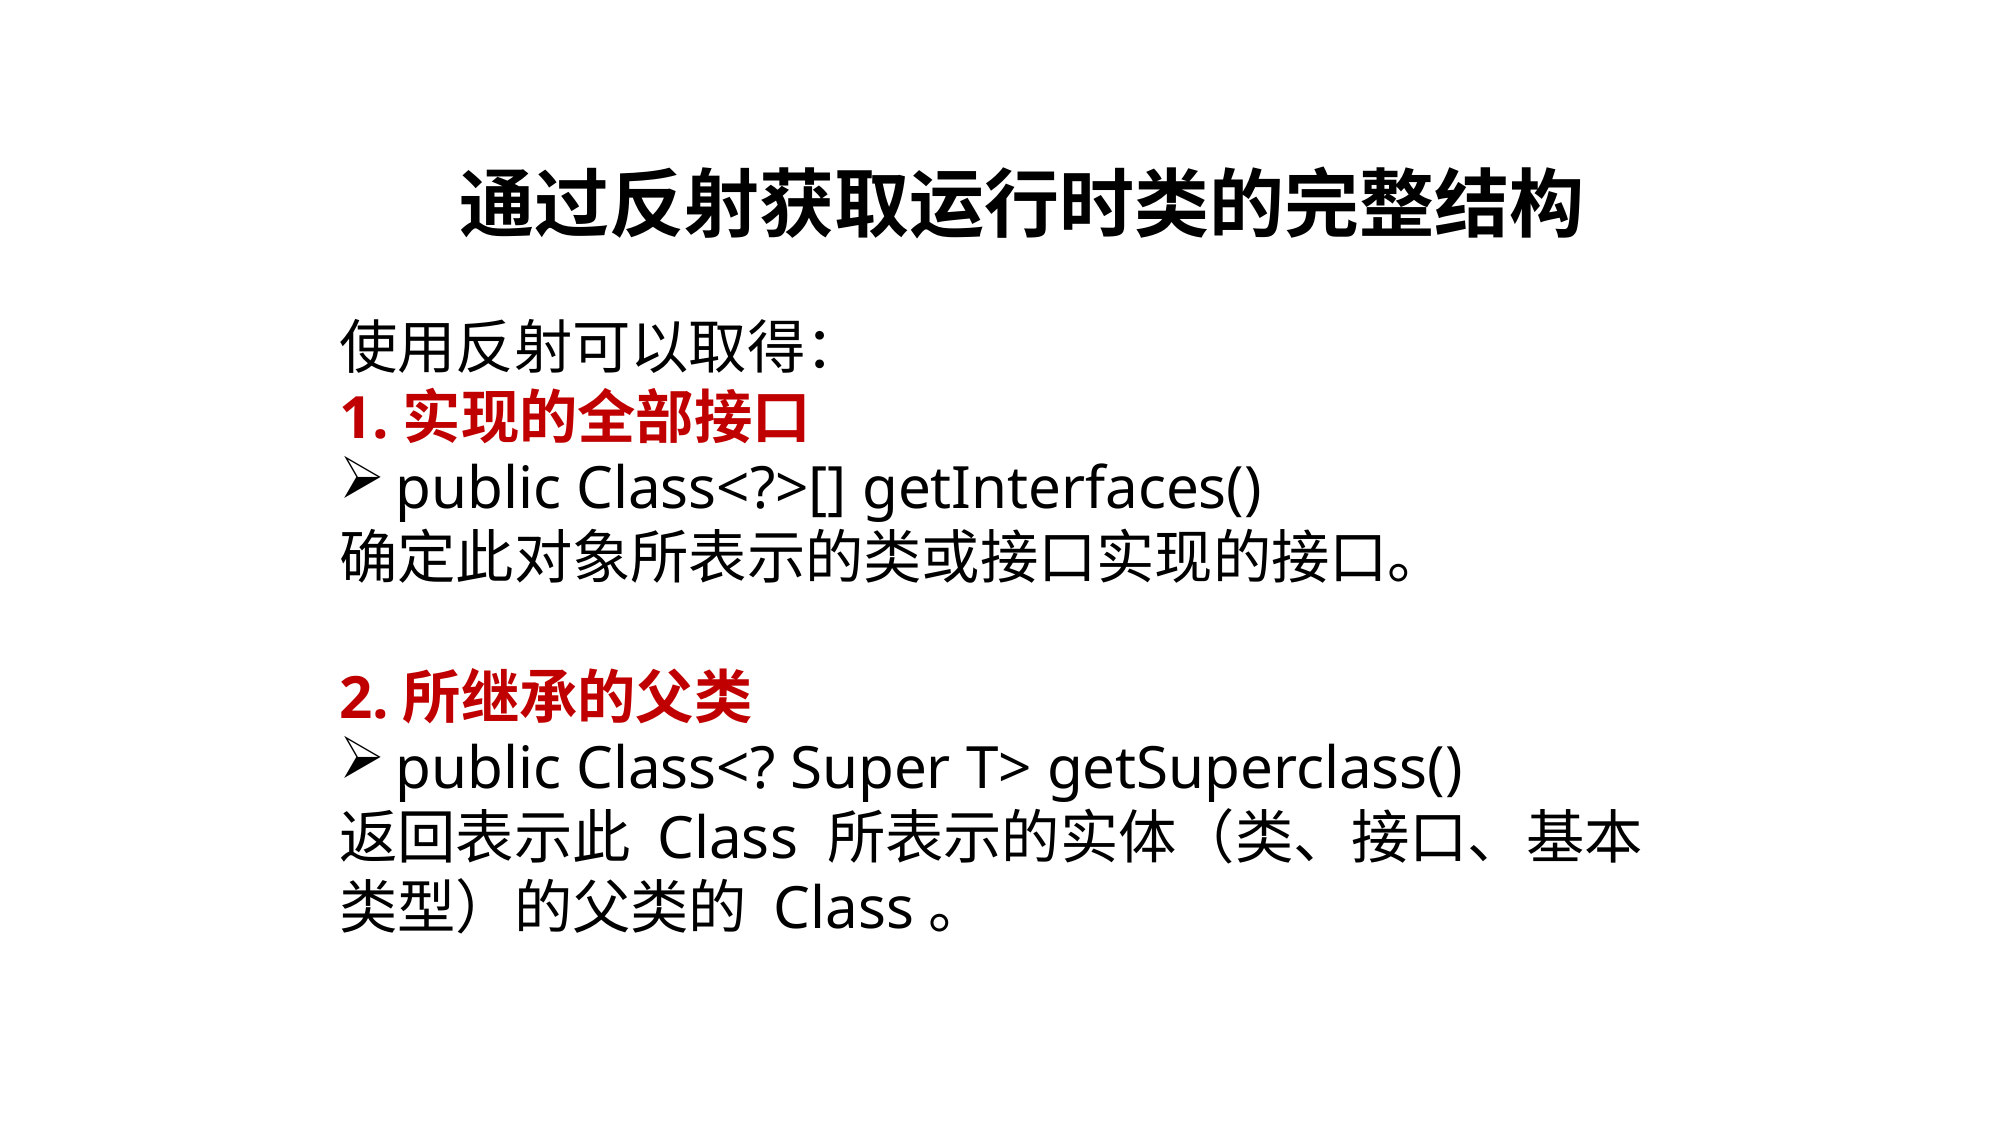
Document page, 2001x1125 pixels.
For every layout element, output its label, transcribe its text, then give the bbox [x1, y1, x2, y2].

text_box 使用反射可以取得： 1.实现的全部接口 public Class<?>[] getInterfaces() 确定此对象所表示的类或接口实现的接口。 2.所继承的父类 public Class<? Super T> getSuperclass() 返回表示此 Class 所表示的实体（类、接口、基本类型）的父类的 Class。 [324, 302, 1695, 1008]
text_box 通过反射获取运行时类的完整结构 [444, 148, 1615, 254]
